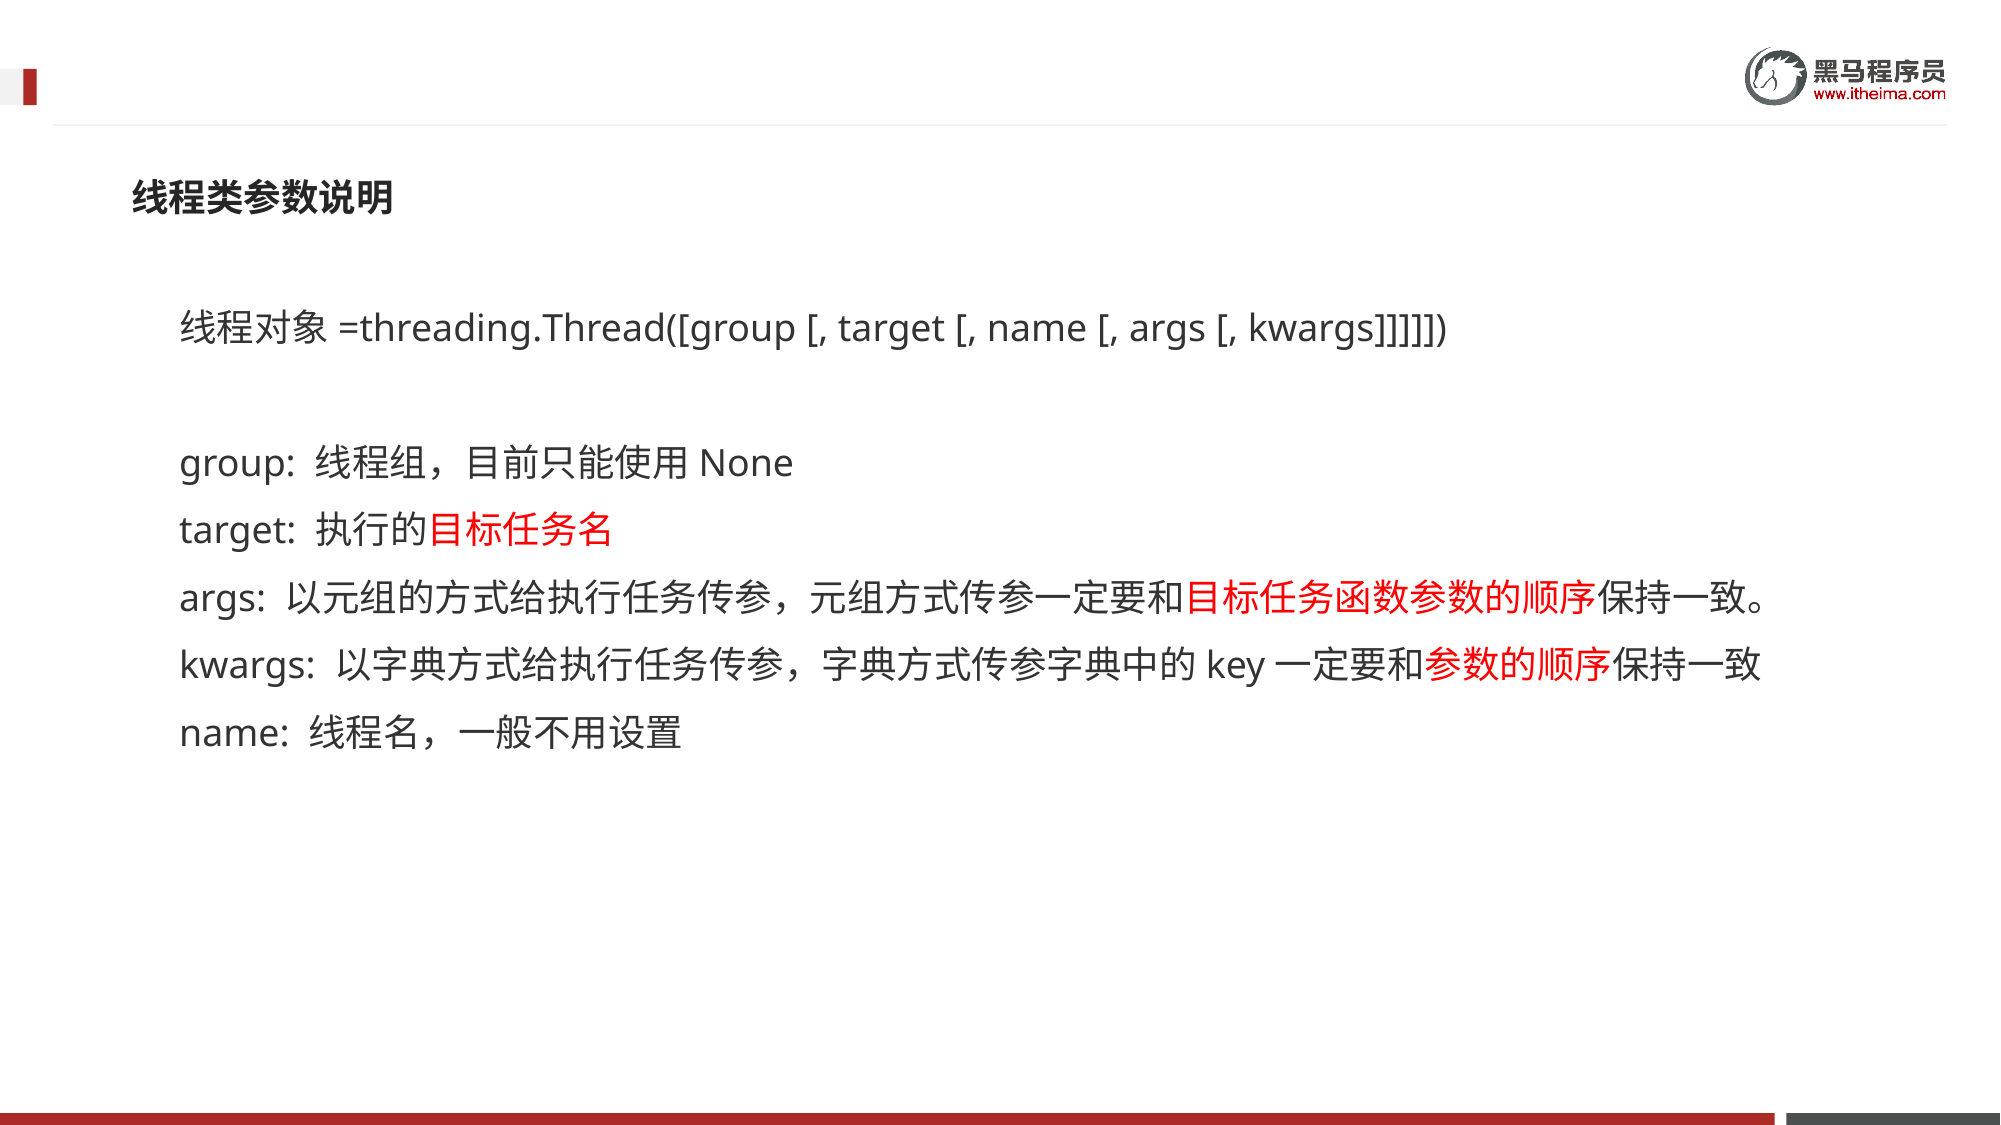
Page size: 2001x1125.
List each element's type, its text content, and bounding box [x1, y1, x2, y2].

picture [1744, 46, 1946, 106]
text_box 线程对象=threading.Thread([group [, target [, name [, args [, kwargs]]]]]) group: 线程组，目前只能使用None target: 执行的目标任务名 args: 以元组的方式给执行任务传参，元组方式传参一定要和目标任务函数参数的顺序保持一致。 kwargs: 以字典方式给执行任务传参，字典方式传参字典中的key一定要和参数的顺序保持一致 name: 线程名，一般不用设置 [164, 273, 1836, 762]
text_box 线程类参数说明 [116, 154, 1872, 239]
